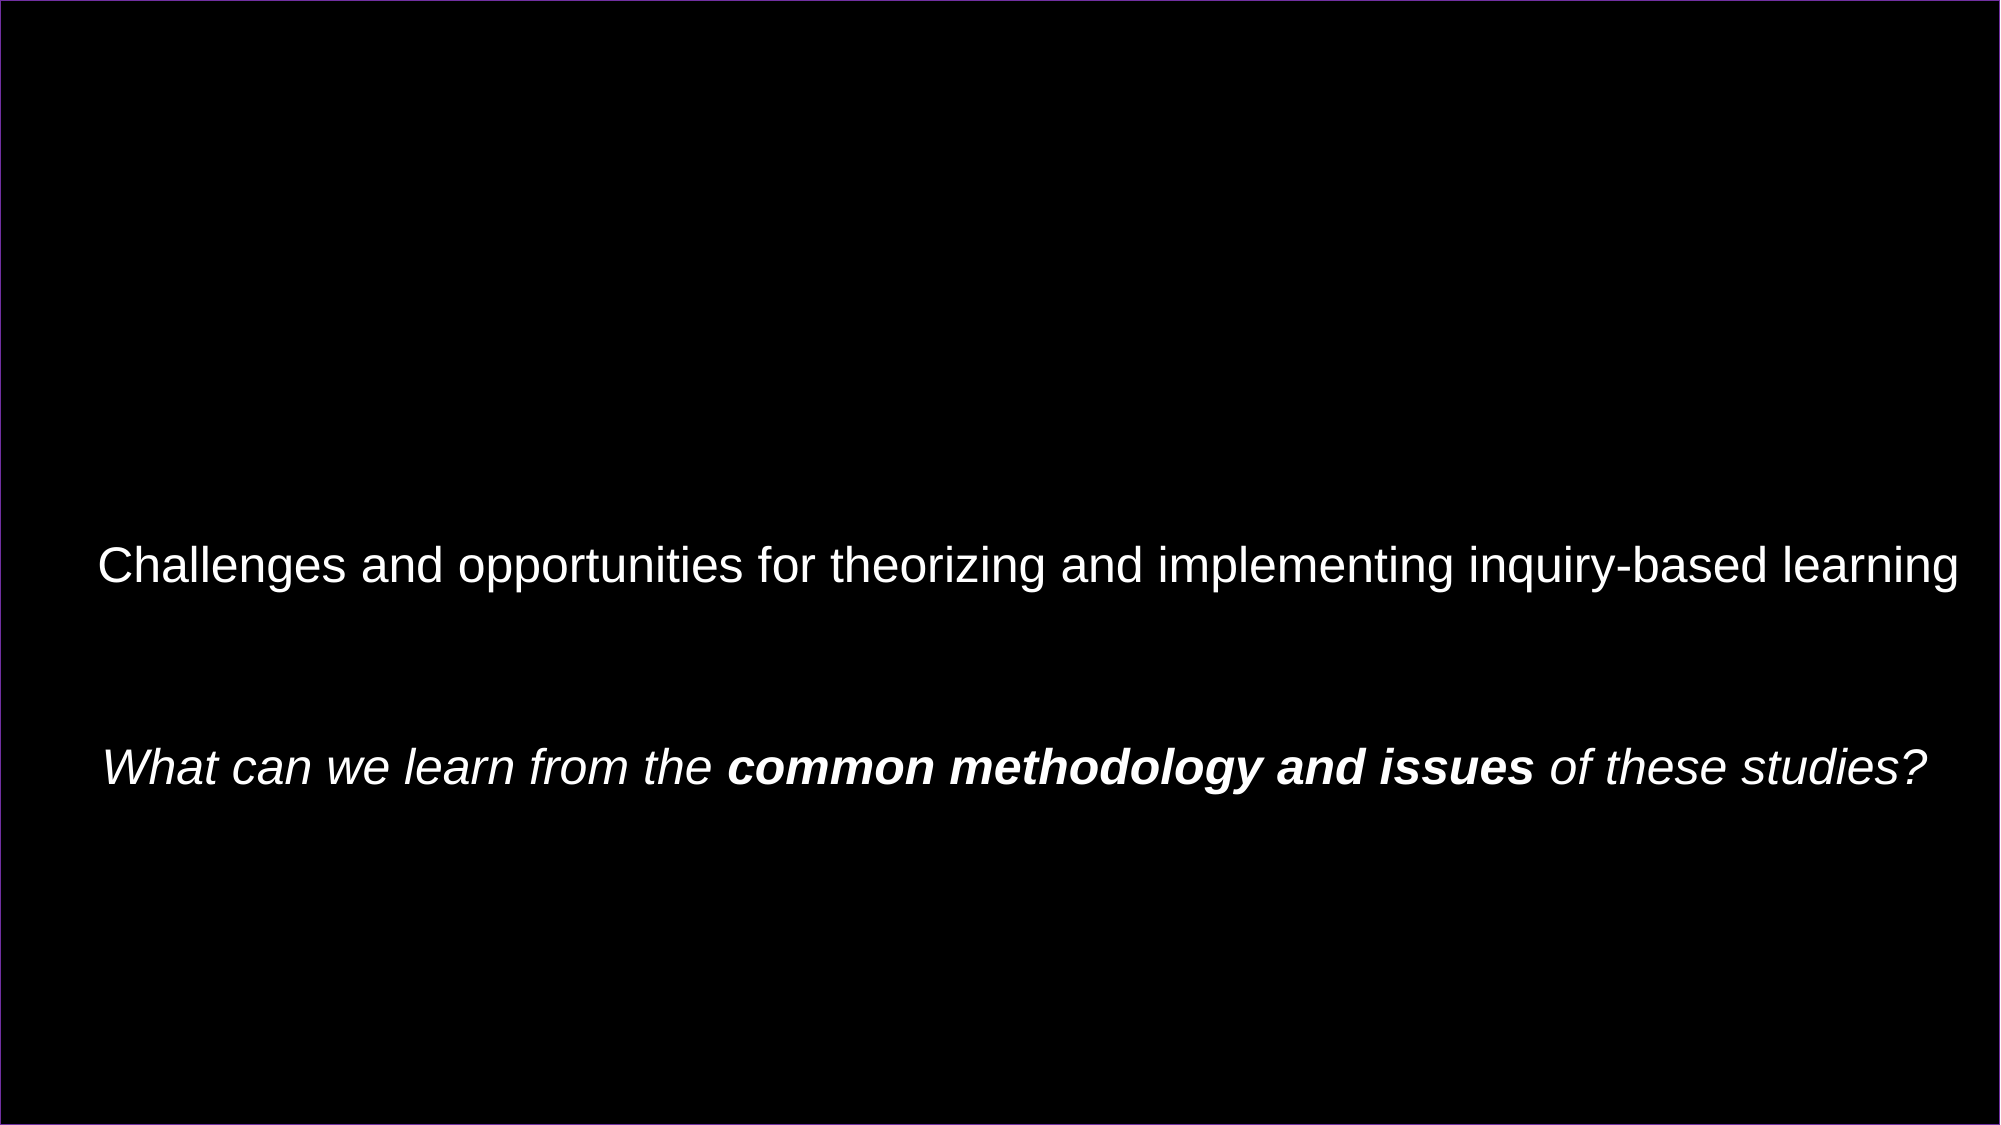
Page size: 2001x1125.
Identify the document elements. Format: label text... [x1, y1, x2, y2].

text_box What can we learn from the common methodology and issues of these studies? [14, 726, 2000, 802]
text_box Challenges and opportunities for theorizing and implementing inquiry-based learning [28, 524, 2000, 600]
text_box [0, 0, 2000, 1125]
